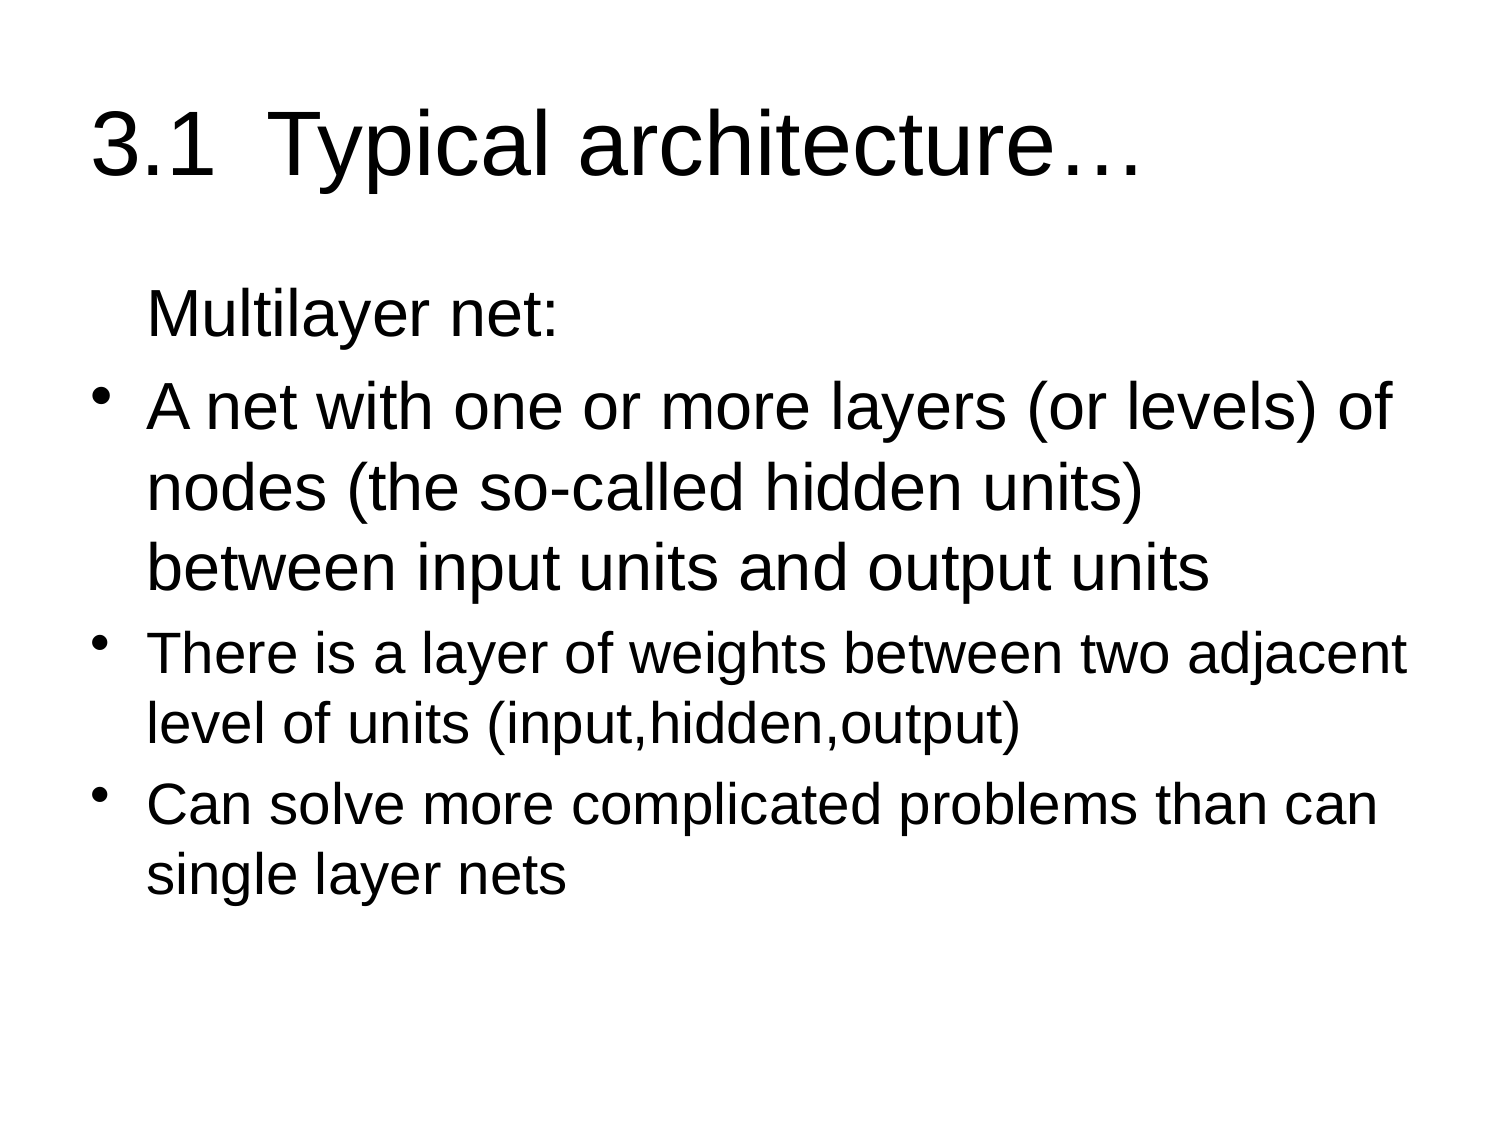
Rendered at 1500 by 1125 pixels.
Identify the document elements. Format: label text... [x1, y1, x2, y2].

list Multilayer net: A net with one or more layers (or levels) of nodes (the so-called hidden units) between input units and output units There is a layer of weights between two adjacent level of units (input,hidden,output) Can solve more complicated problems than can single layer nets [74, 262, 1426, 1006]
title 3.1 Typical architecture… [74, 44, 1426, 233]
